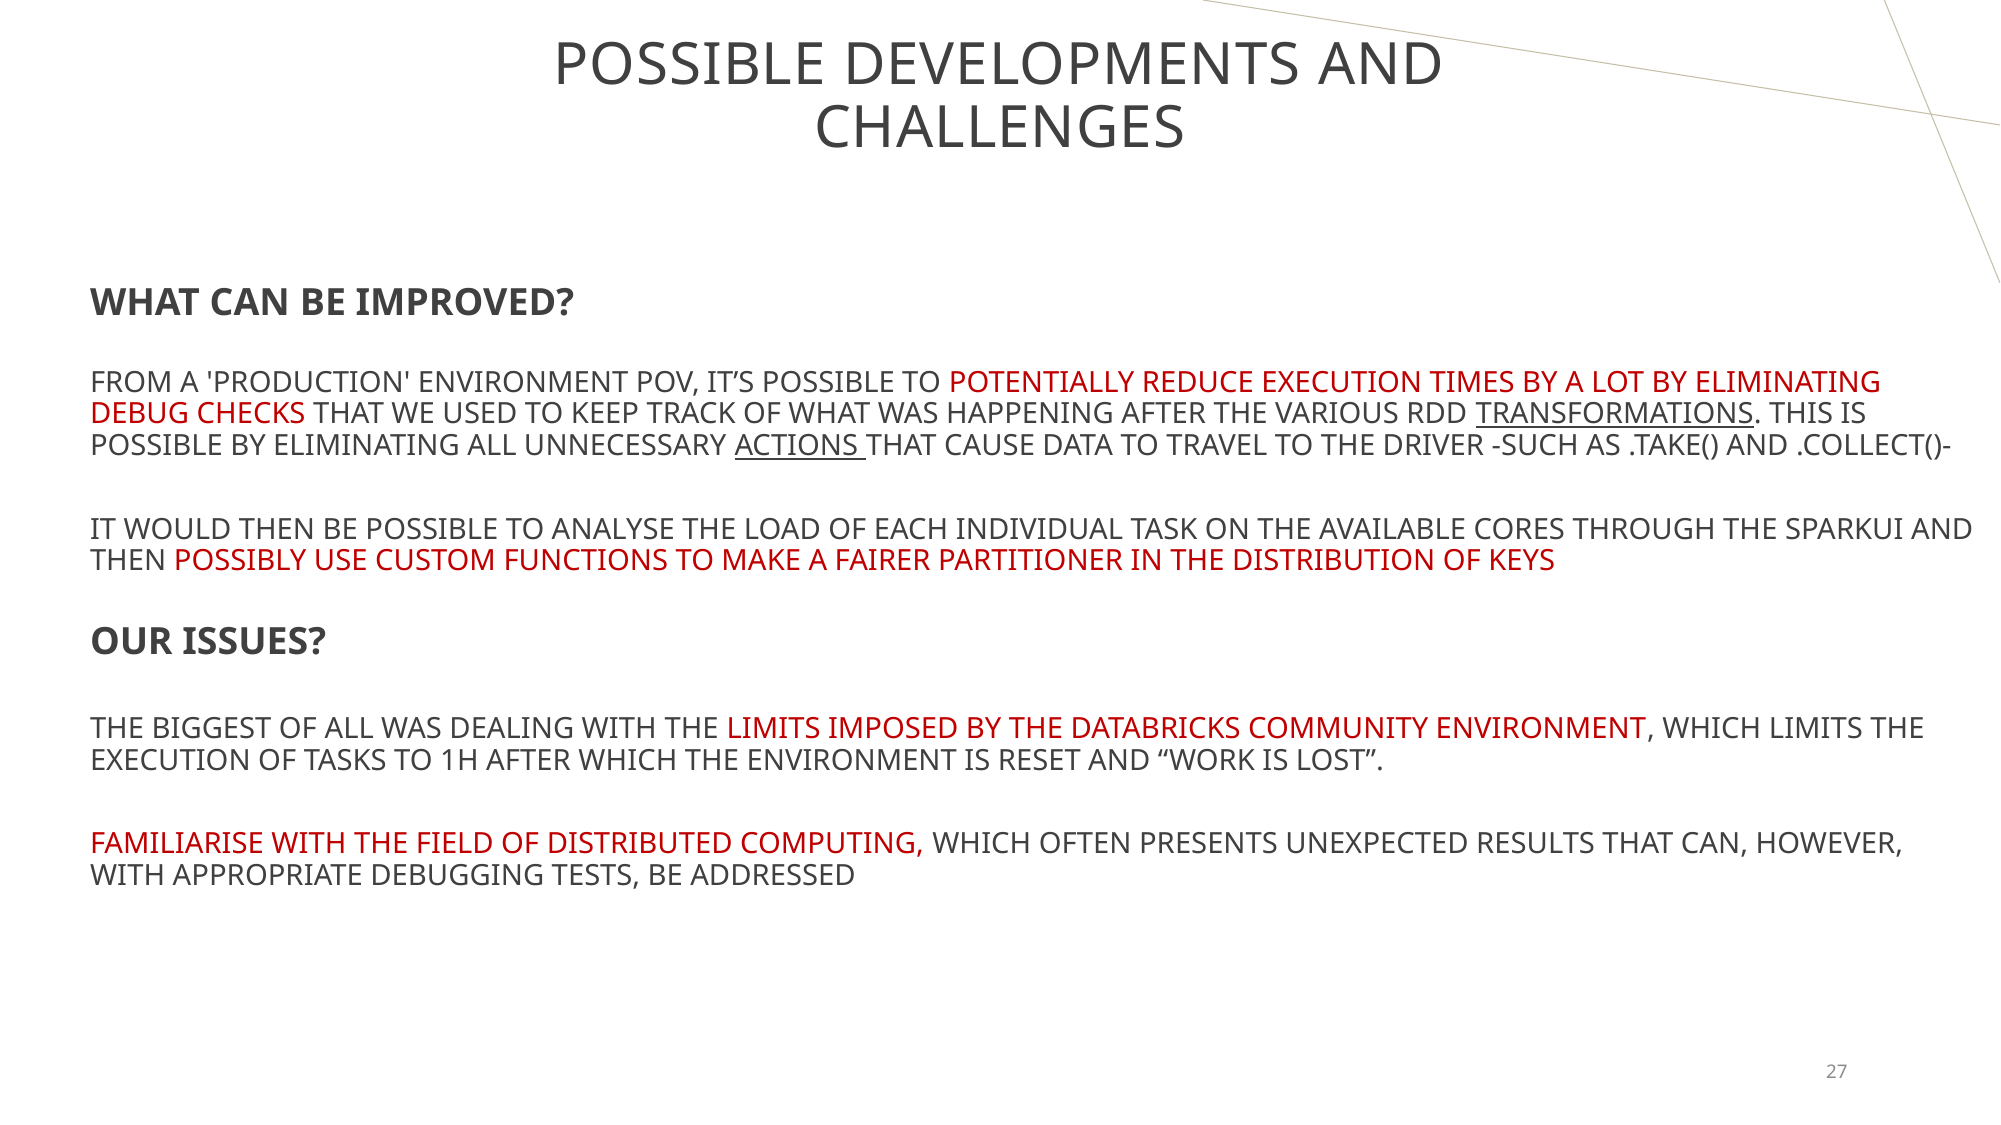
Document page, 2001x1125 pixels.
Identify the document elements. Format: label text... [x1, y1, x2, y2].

slide_number 27 [1412, 1067, 1863, 1103]
title Possible developments and challenges [398, 0, 1601, 206]
text_box What can be improved? From a 'production' environment poV, it’S possible to potentially reduce execution times by a lot by eliminating debug checks that we used to keep track of what was happening after the various rdd transformations. This is possible by eliminating all unnecessary actions that cause data to travel to the driver -such as .take() and .collect()- It would then be possible to analyse the load of each individual task on the available cores through the SparkUI and then possibly use custom functions to make a fairer partitioner in the distribution of keys Our issues? The biggest of all was dealing with the limits imposed by the databricks community environment, which limits the execution of tasks to 1h after which the environment is reset and “work is lost”. Familiarise with the field of distributed computing, which often presents unexpected results that can, however, with appropriate debugging tests, be addressed [0, 206, 2000, 1067]
